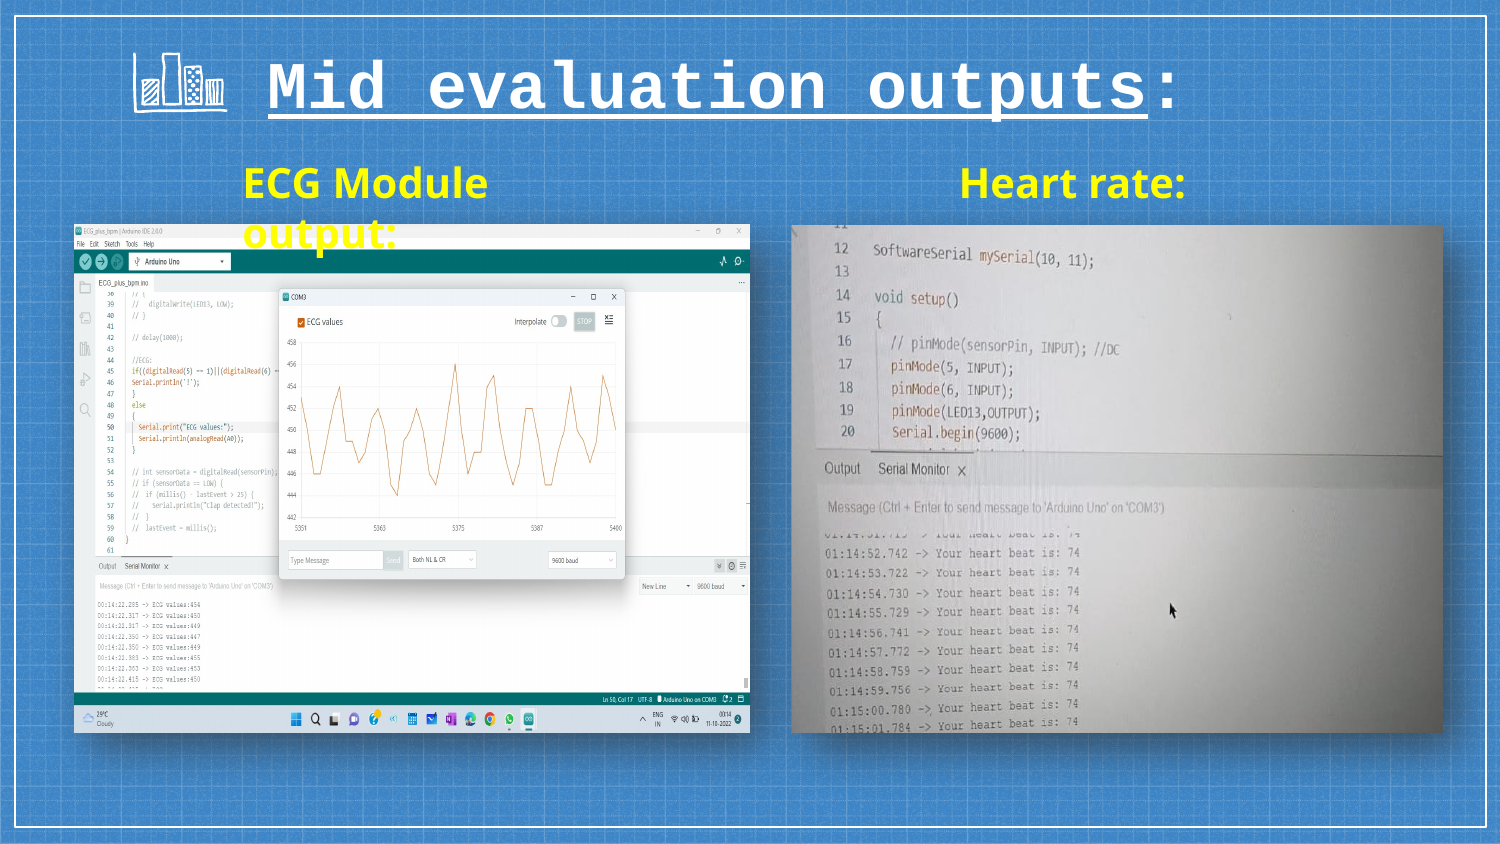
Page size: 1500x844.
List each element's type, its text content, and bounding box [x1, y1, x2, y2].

title Mid evaluation outputs: [52, 26, 1403, 139]
text_box Heart rate: [943, 149, 1228, 214]
picture [0, 0, 1500, 844]
text_box ECG Module output: [227, 148, 629, 223]
text_box [133, 52, 228, 113]
